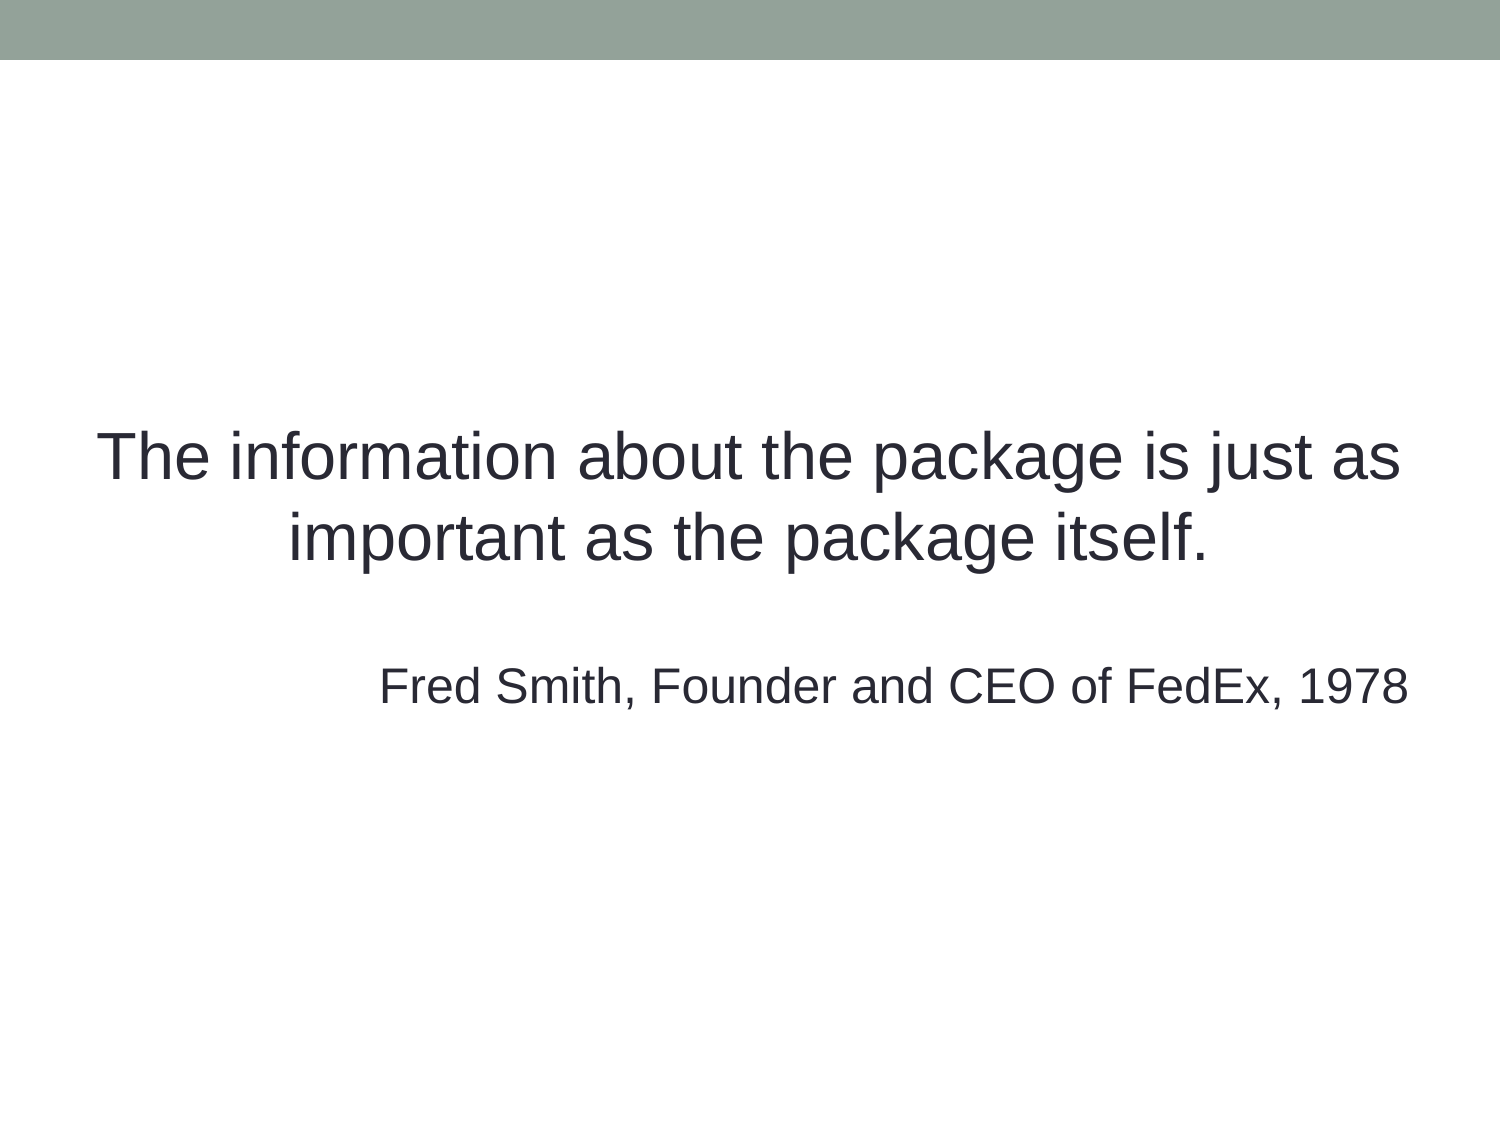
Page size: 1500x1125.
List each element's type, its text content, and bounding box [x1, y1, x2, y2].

list The information about the package is just as important as the package itself. Fred Smith, Founder and CEO of FedEx, 1978 [75, 262, 1425, 1063]
